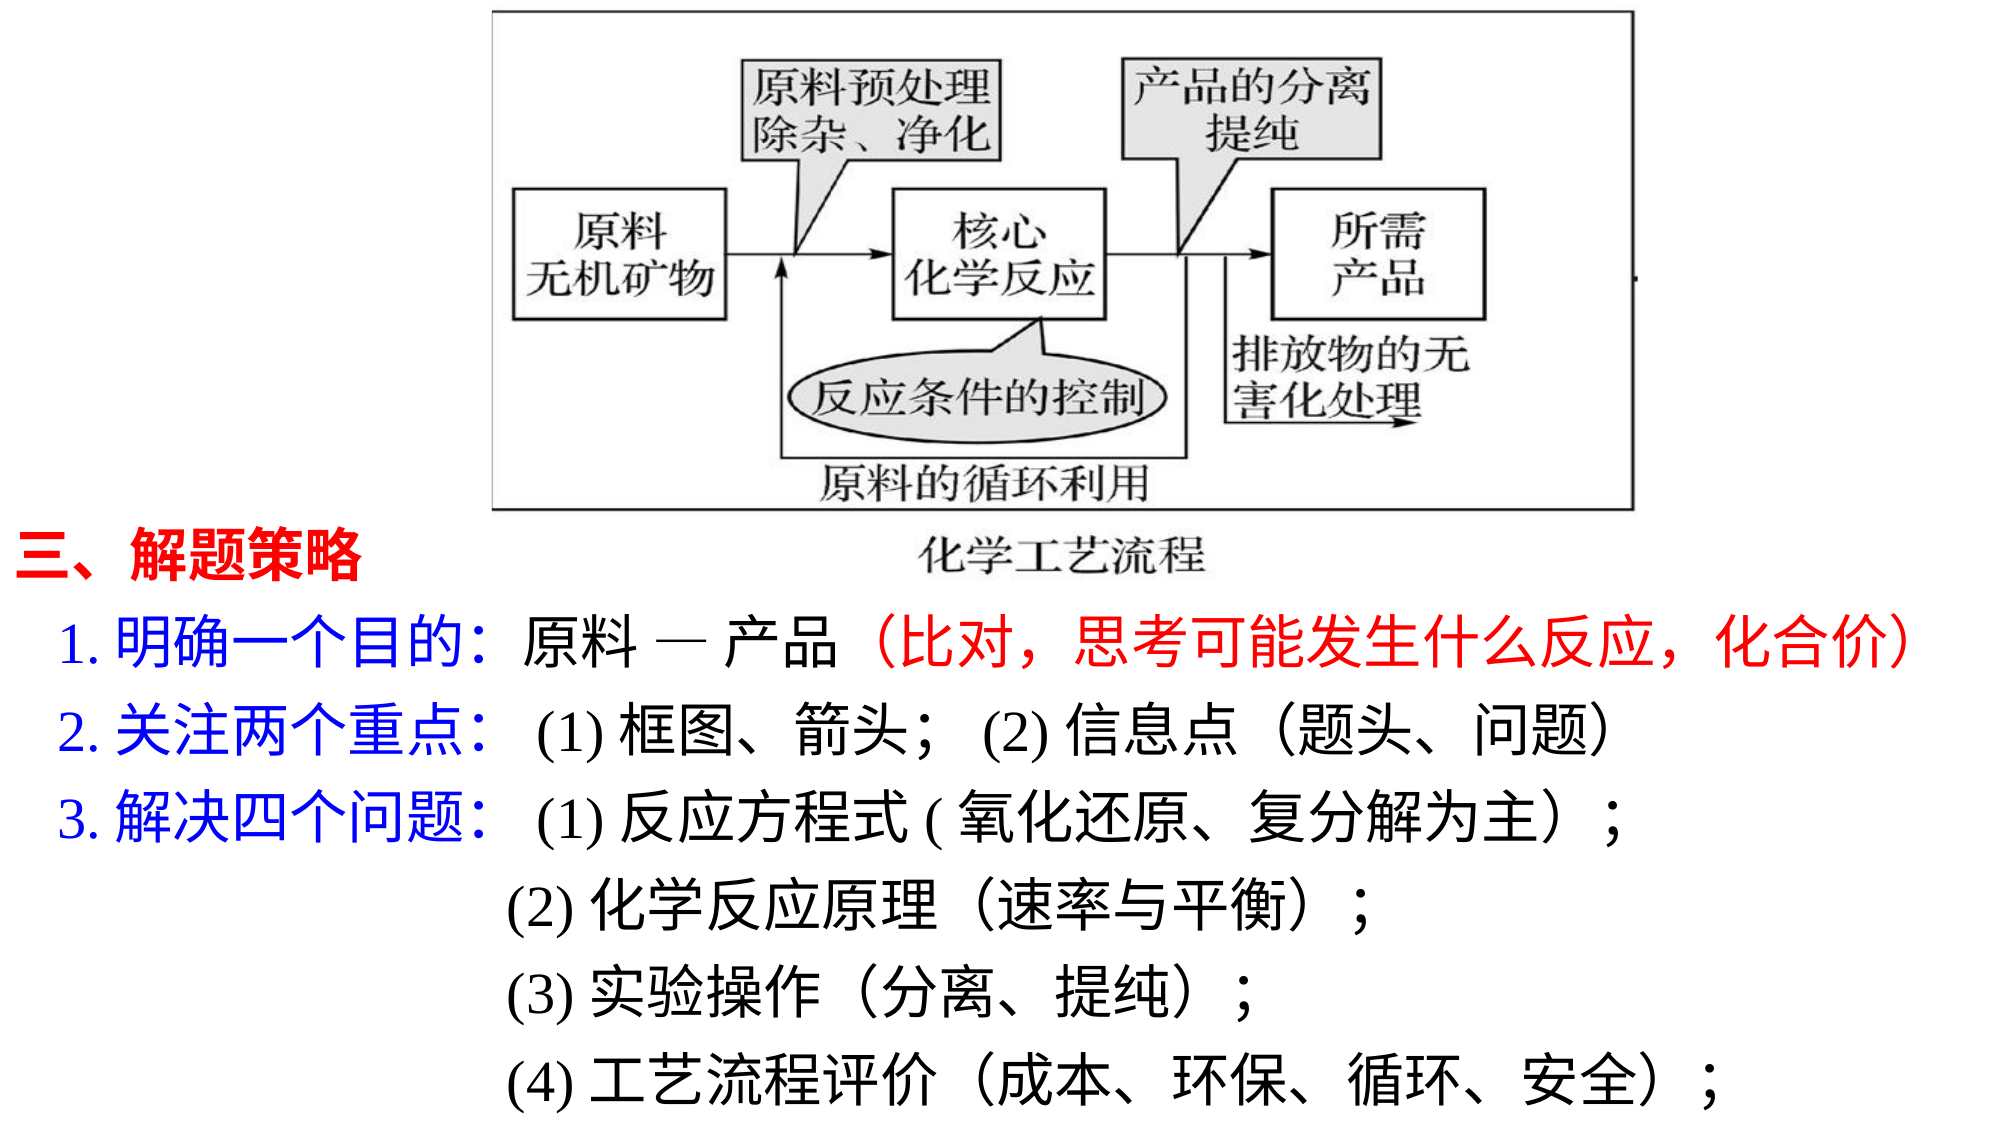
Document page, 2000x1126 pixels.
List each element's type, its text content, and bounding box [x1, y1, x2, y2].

picture [491, 0, 1638, 600]
text_box 三、解题策略 1.明确一个目的：原料 — 产品（比对，思考可能发生什么反应，化合价） 2.关注两个重点：(1)框图、箭头；(2)信息点（题头、问题） 3.解决四个问题：(1)反应方程式(氧化还原、复分解为主）； (2)化学反应原理（速率与平衡）； (3)实验操作（分离、提纯）； (4)工艺流程评价（成本、环保、循环、安全）； [0, 491, 2000, 1122]
